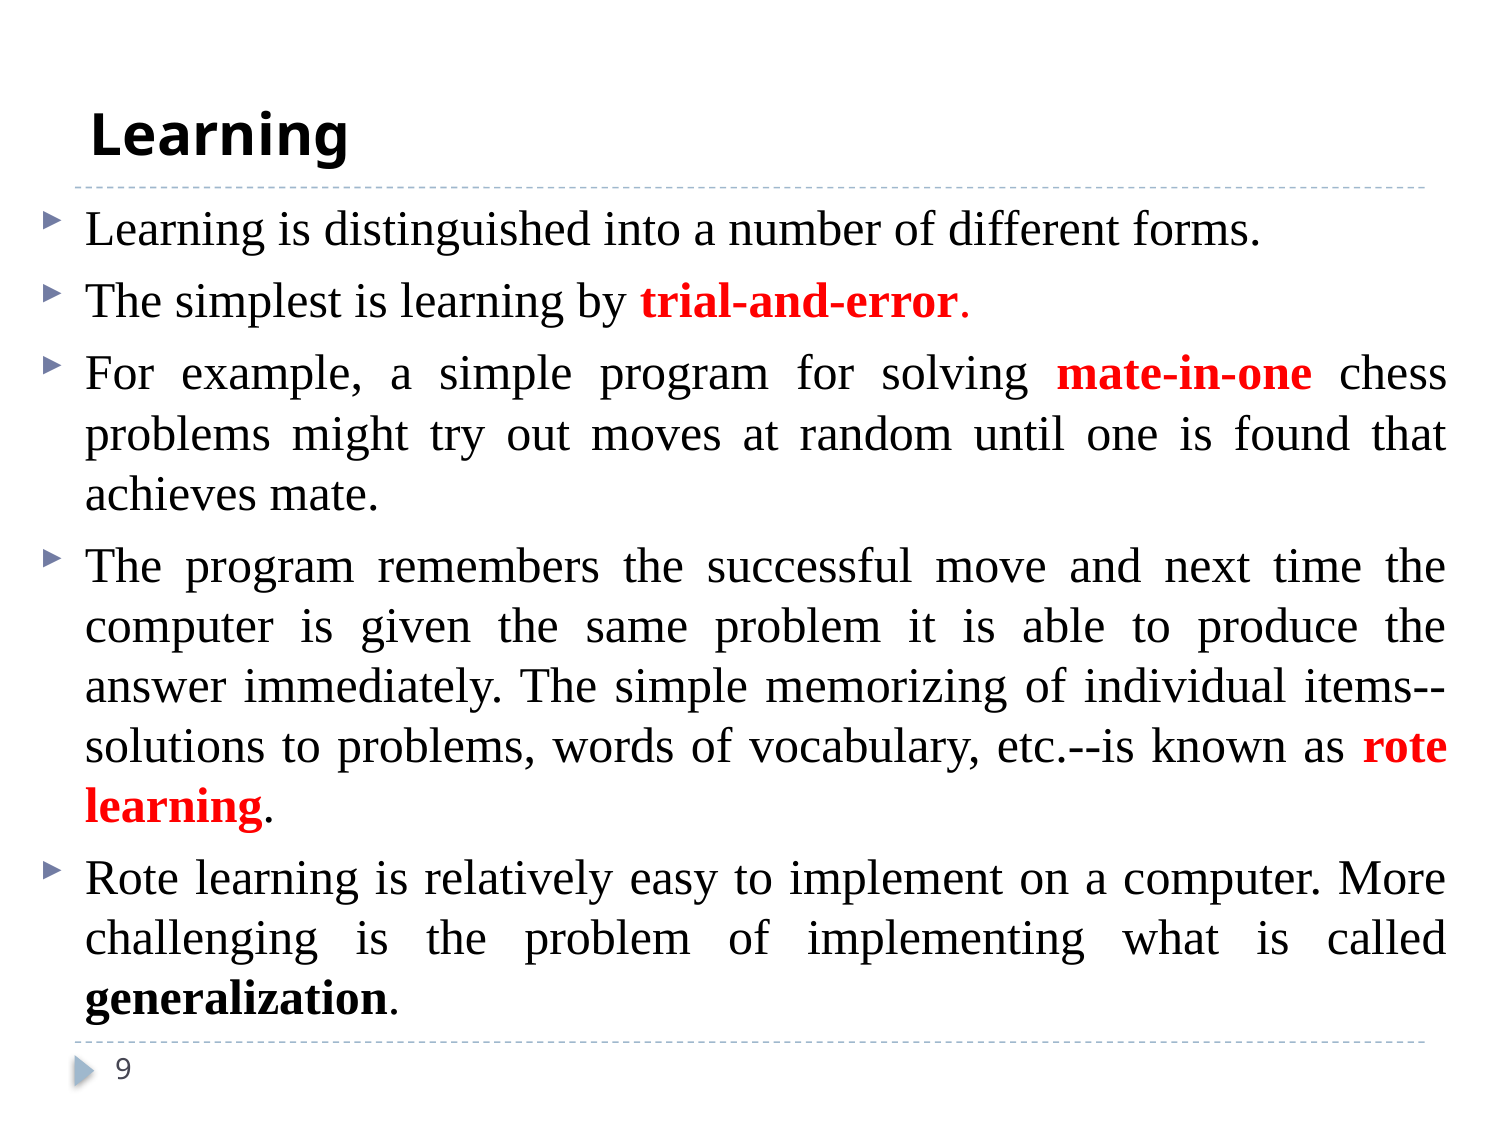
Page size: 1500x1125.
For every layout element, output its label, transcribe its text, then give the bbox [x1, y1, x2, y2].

slide_number 9 [100, 1042, 426, 1103]
list Learning is distinguished into a number of different forms. The simplest is learning by trial-and-error. For example, a simple program for solving mate-in-one chess problems might try out moves at random until one is found that achieves mate. The program remembers the successful move and next time the computer is given the same problem it is able to produce the answer immediately. The simple memorizing of individual items--solutions to problems, words of vocabulary, etc.--is known as rote learning. Rote learning is relatively easy to implement on a computer. More challenging is the problem of implementing what is called generalization. [24, 187, 1463, 1038]
title Learning [75, 99, 1425, 175]
